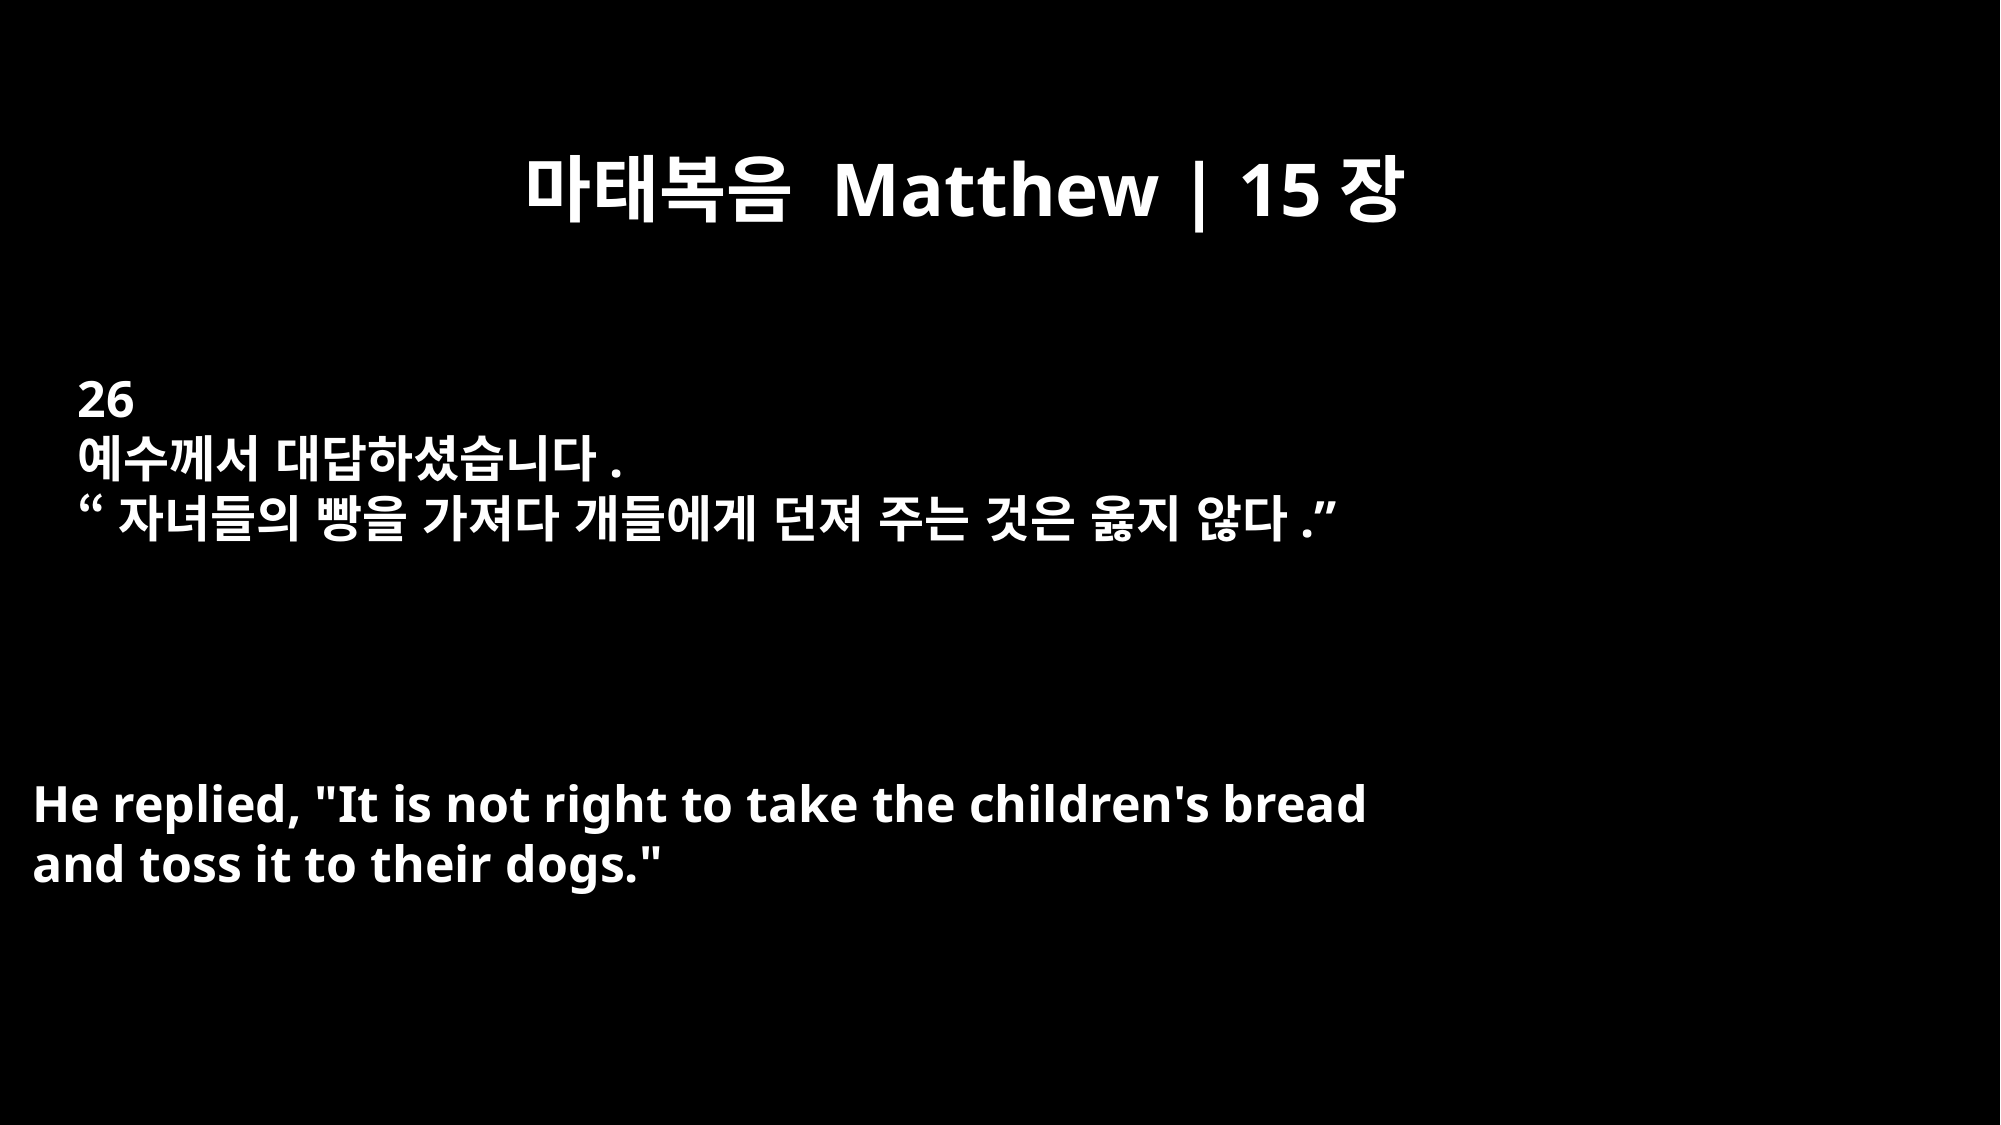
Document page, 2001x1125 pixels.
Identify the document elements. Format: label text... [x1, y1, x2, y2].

text_box 마태복음 Matthew | 15장 [510, 136, 1422, 239]
text_box He replied, "It is not right to take the children's bread and toss it to their dogs." [17, 764, 1384, 900]
text_box 26 예수께서 대답하셨습니다. “자녀들의 빵을 가져다 개들에게 던져 주는 것은 옳지 않다.” [63, 359, 1352, 555]
